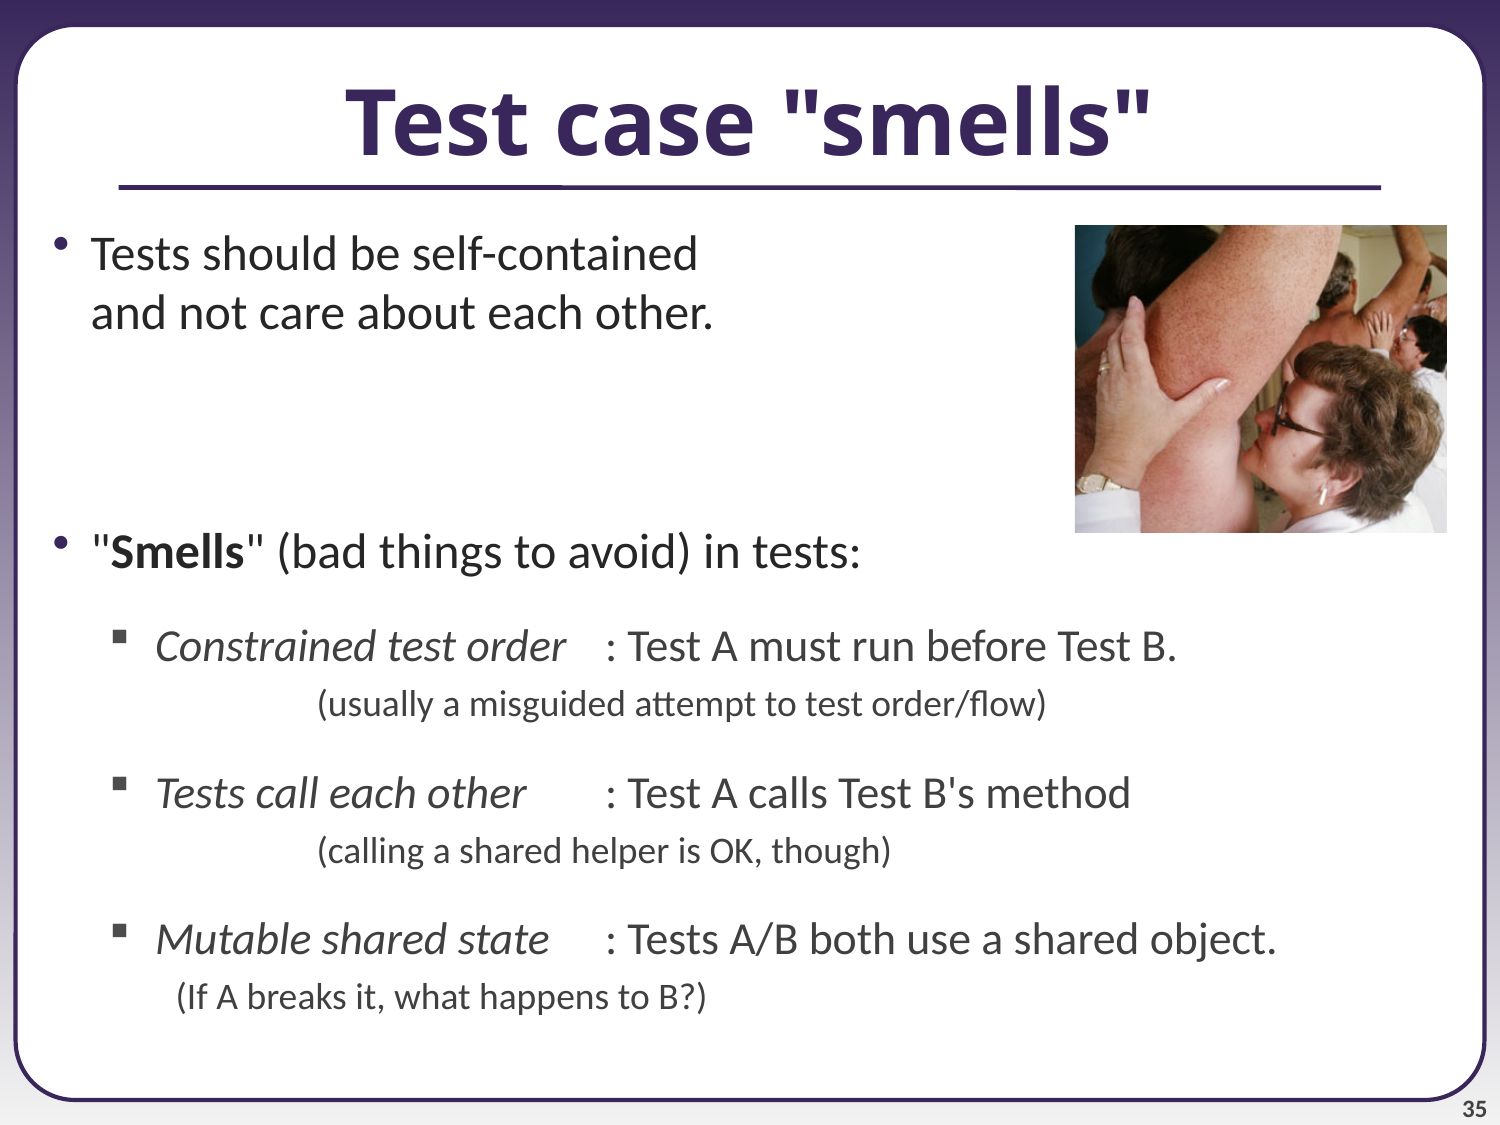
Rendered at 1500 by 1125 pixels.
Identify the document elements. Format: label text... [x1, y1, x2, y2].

picture [1074, 224, 1448, 533]
title Test case "smells" [0, 24, 1500, 212]
list Tests should be self-contained and not care about each other. "Smells" (bad things to avoid) in tests: Constrained test order : Test A must run before Test B. (usually a misguided attempt to test order/flow) Tests call each other : Test A calls Test B's method (calling a shared helper is OK, though) Mutable shared state : Tests A/B both use a shared object. (If A breaks it, what happens to B?) [0, 212, 1500, 1125]
